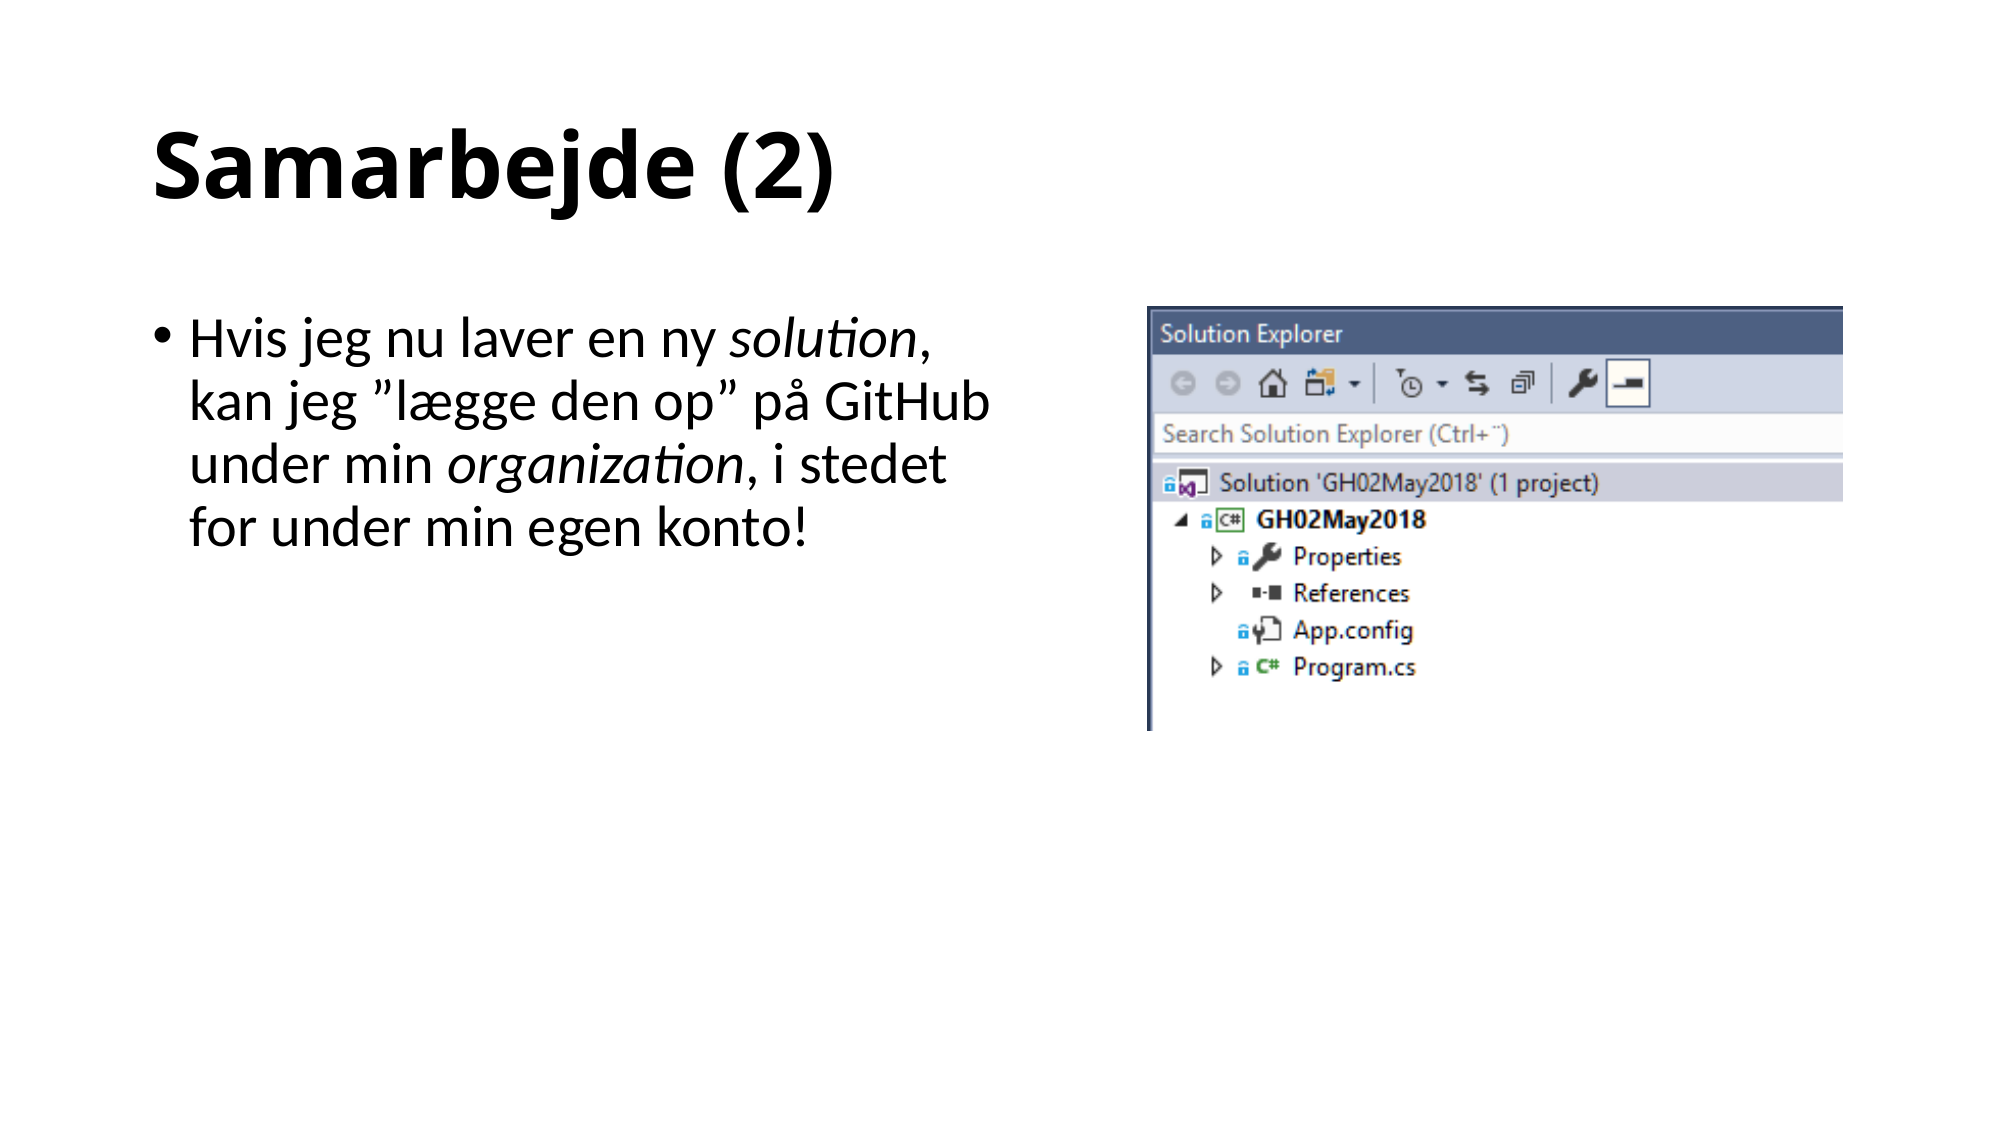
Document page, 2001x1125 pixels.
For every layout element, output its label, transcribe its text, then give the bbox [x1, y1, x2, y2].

title Samarbejde (2) [137, 59, 1863, 278]
picture [1147, 306, 1843, 731]
list Hvis jeg nu laver en ny solution, kan jeg ”lægge den op” på GitHub under min organization, i stedet for under min egen konto! [137, 299, 1011, 1042]
